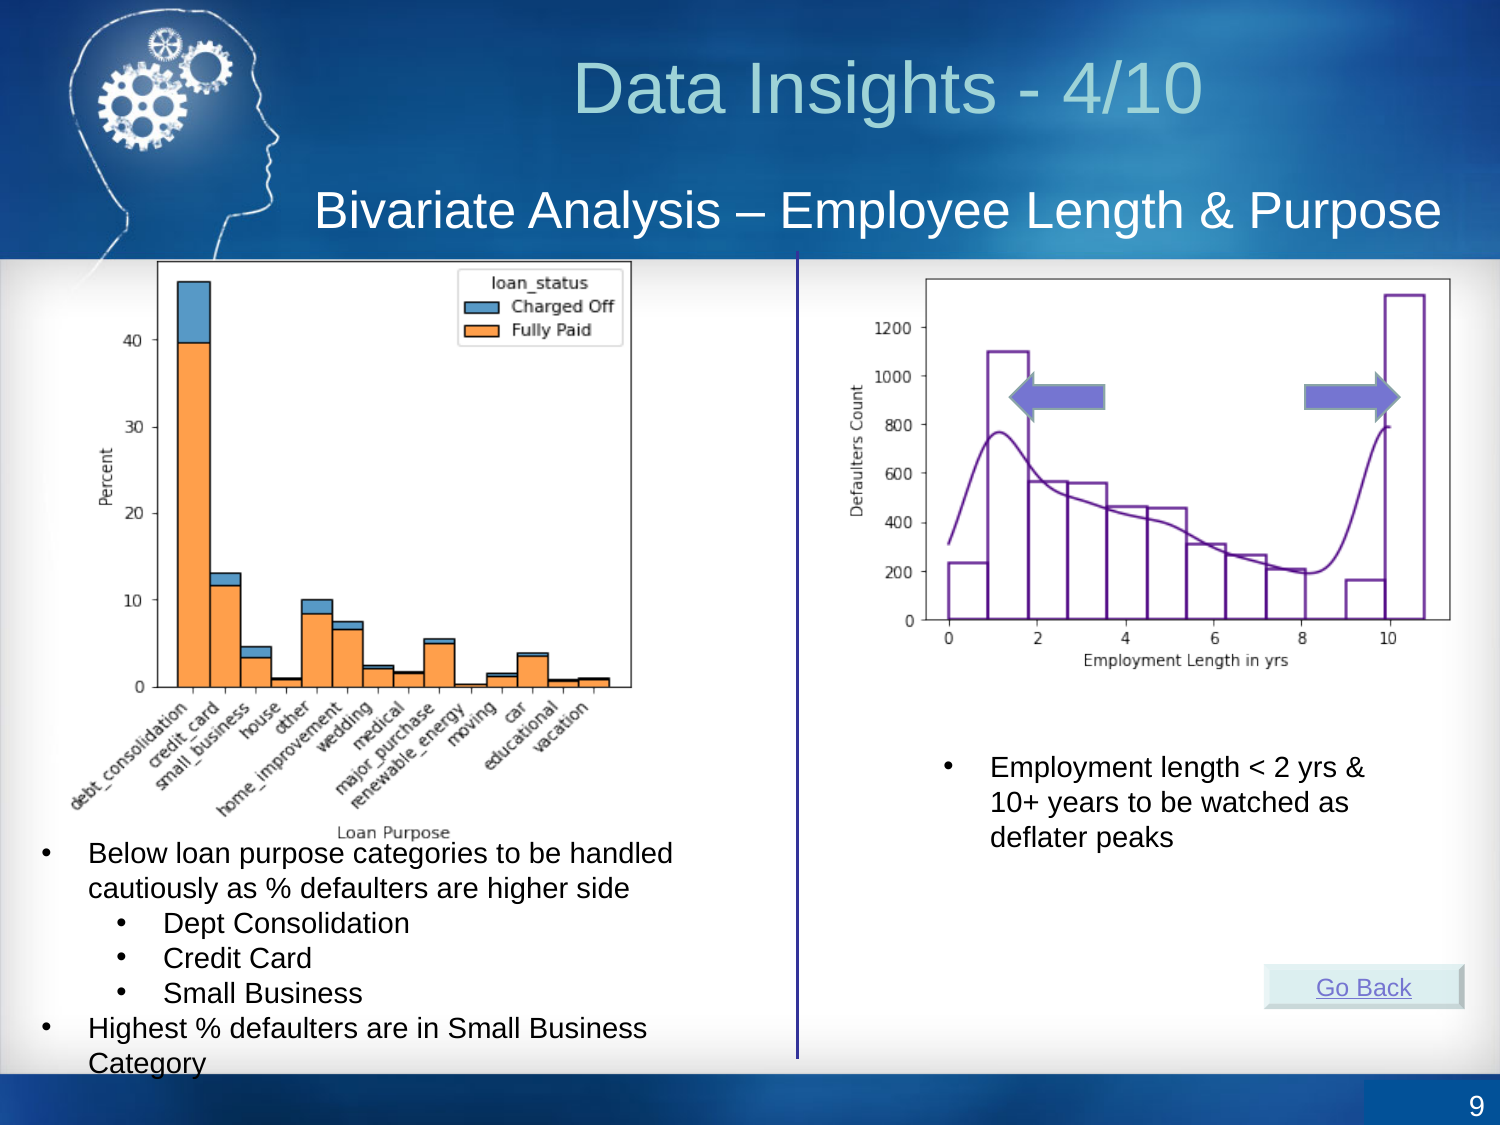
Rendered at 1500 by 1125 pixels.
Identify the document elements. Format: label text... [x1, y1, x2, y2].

slide_number 9 [1364, 1079, 1500, 1125]
text_box Bivariate Analysis – Employee Length & Purpose [261, 169, 1496, 247]
text_box Employment length < 2 yrs & 10+ years to be watched as deflater peaks [928, 740, 1430, 896]
title Data Insights - 4/10 [265, 3, 1329, 165]
text_box Go Back [1263, 964, 1465, 1010]
text_box Below loan purpose categories to be handled cautiously as % defaulters are higher side Dept Consolidation Credit Card Small Business Highest % defaulters are in Small Business Category [26, 827, 750, 1122]
picture [0, 0, 1500, 1125]
